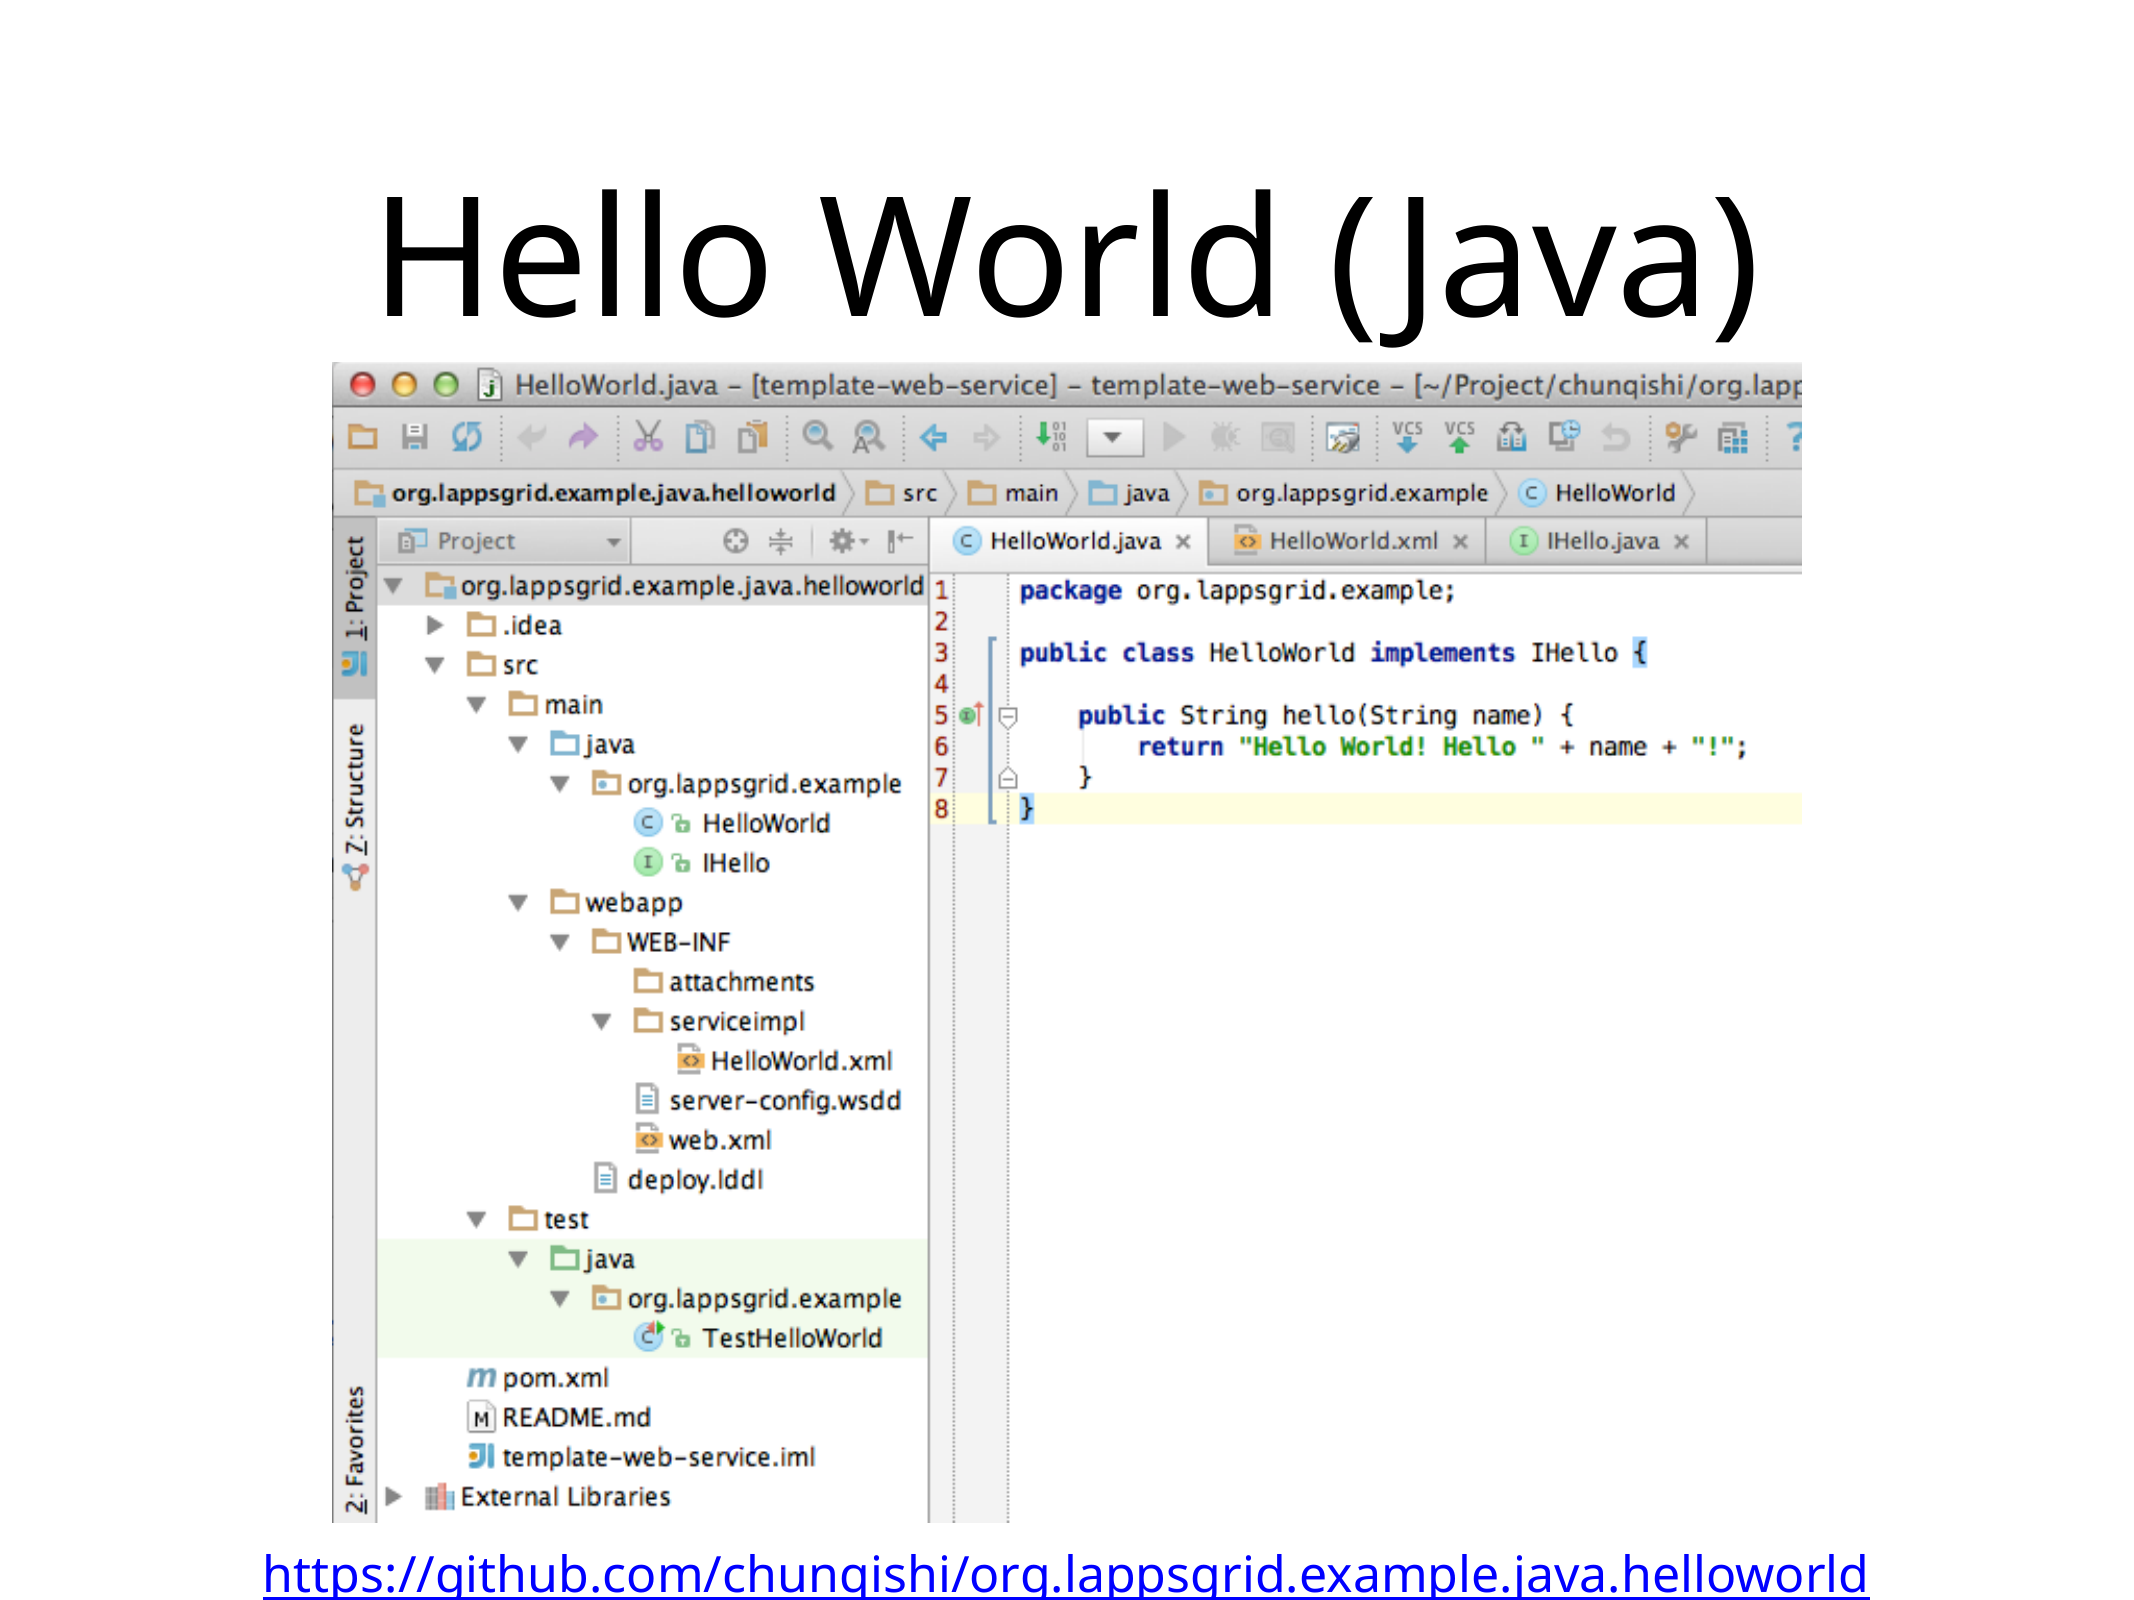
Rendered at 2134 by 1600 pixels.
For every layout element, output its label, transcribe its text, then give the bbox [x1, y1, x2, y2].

picture [332, 362, 1802, 1524]
title Hello World (Java) [155, 72, 1978, 428]
text_box https://github.com/chunqishi/org.lappsgrid.example.java.helloworld [254, 1534, 1879, 1600]
